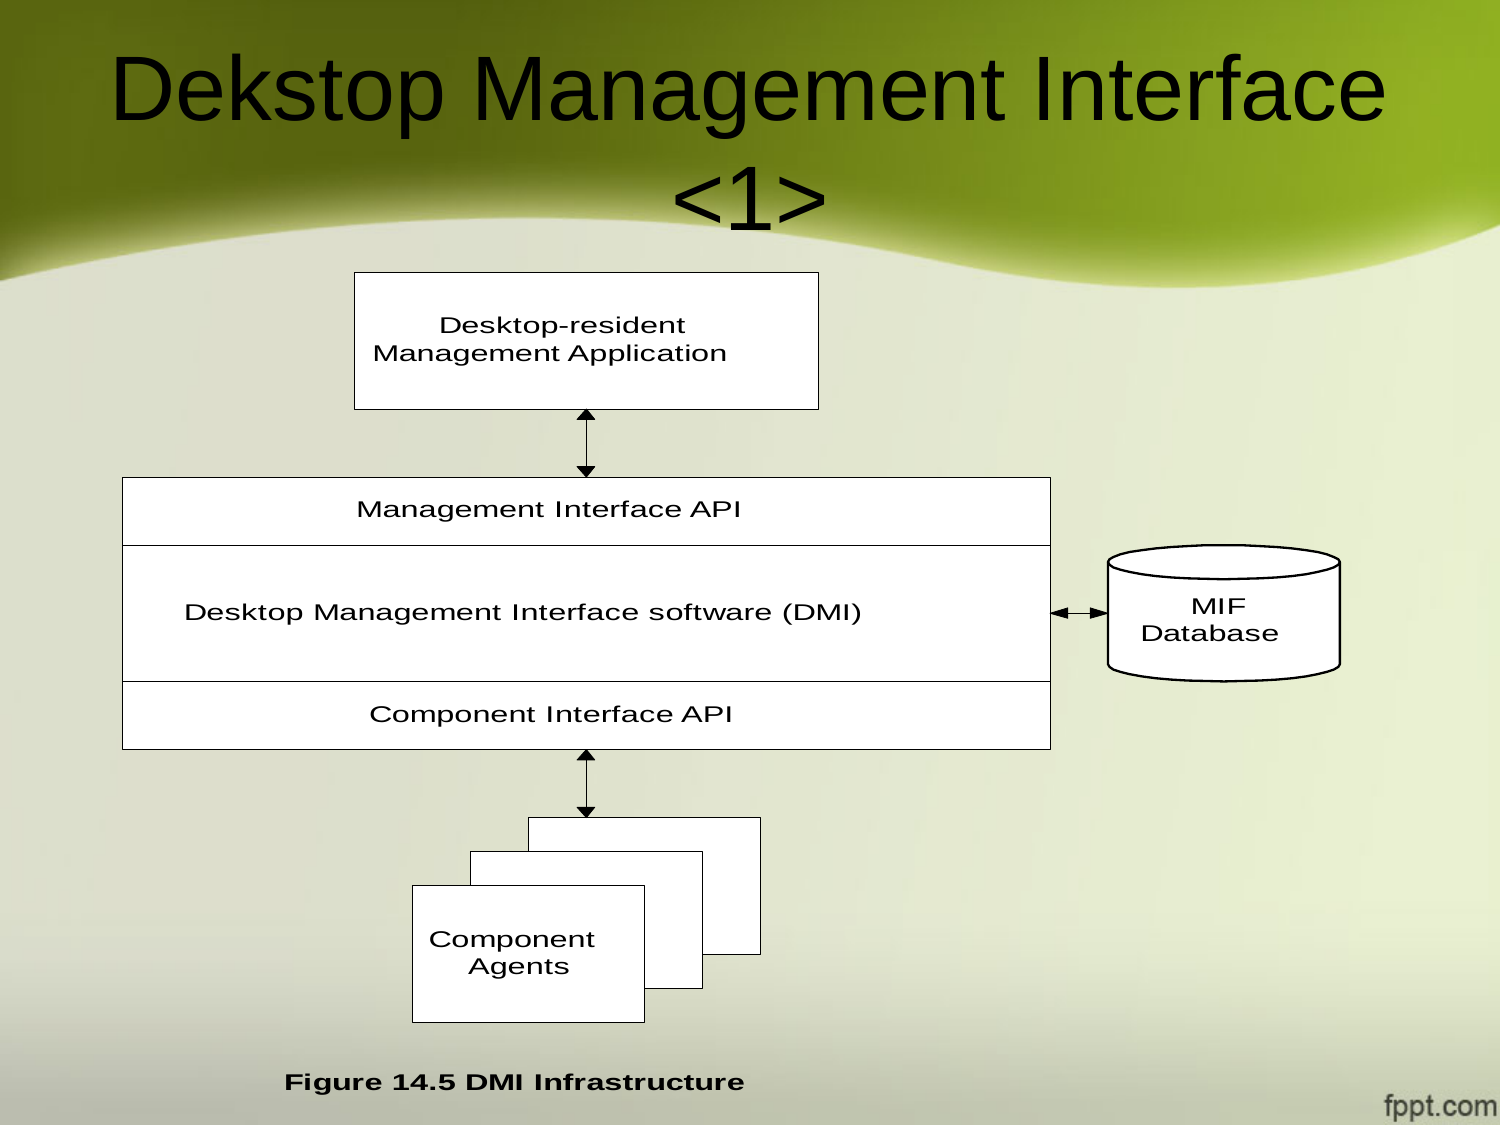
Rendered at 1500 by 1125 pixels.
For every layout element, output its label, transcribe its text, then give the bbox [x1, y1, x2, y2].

picture [0, 0, 1500, 1125]
title Dekstop Management Interface <1> [74, 44, 1426, 233]
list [116, 269, 1348, 1108]
